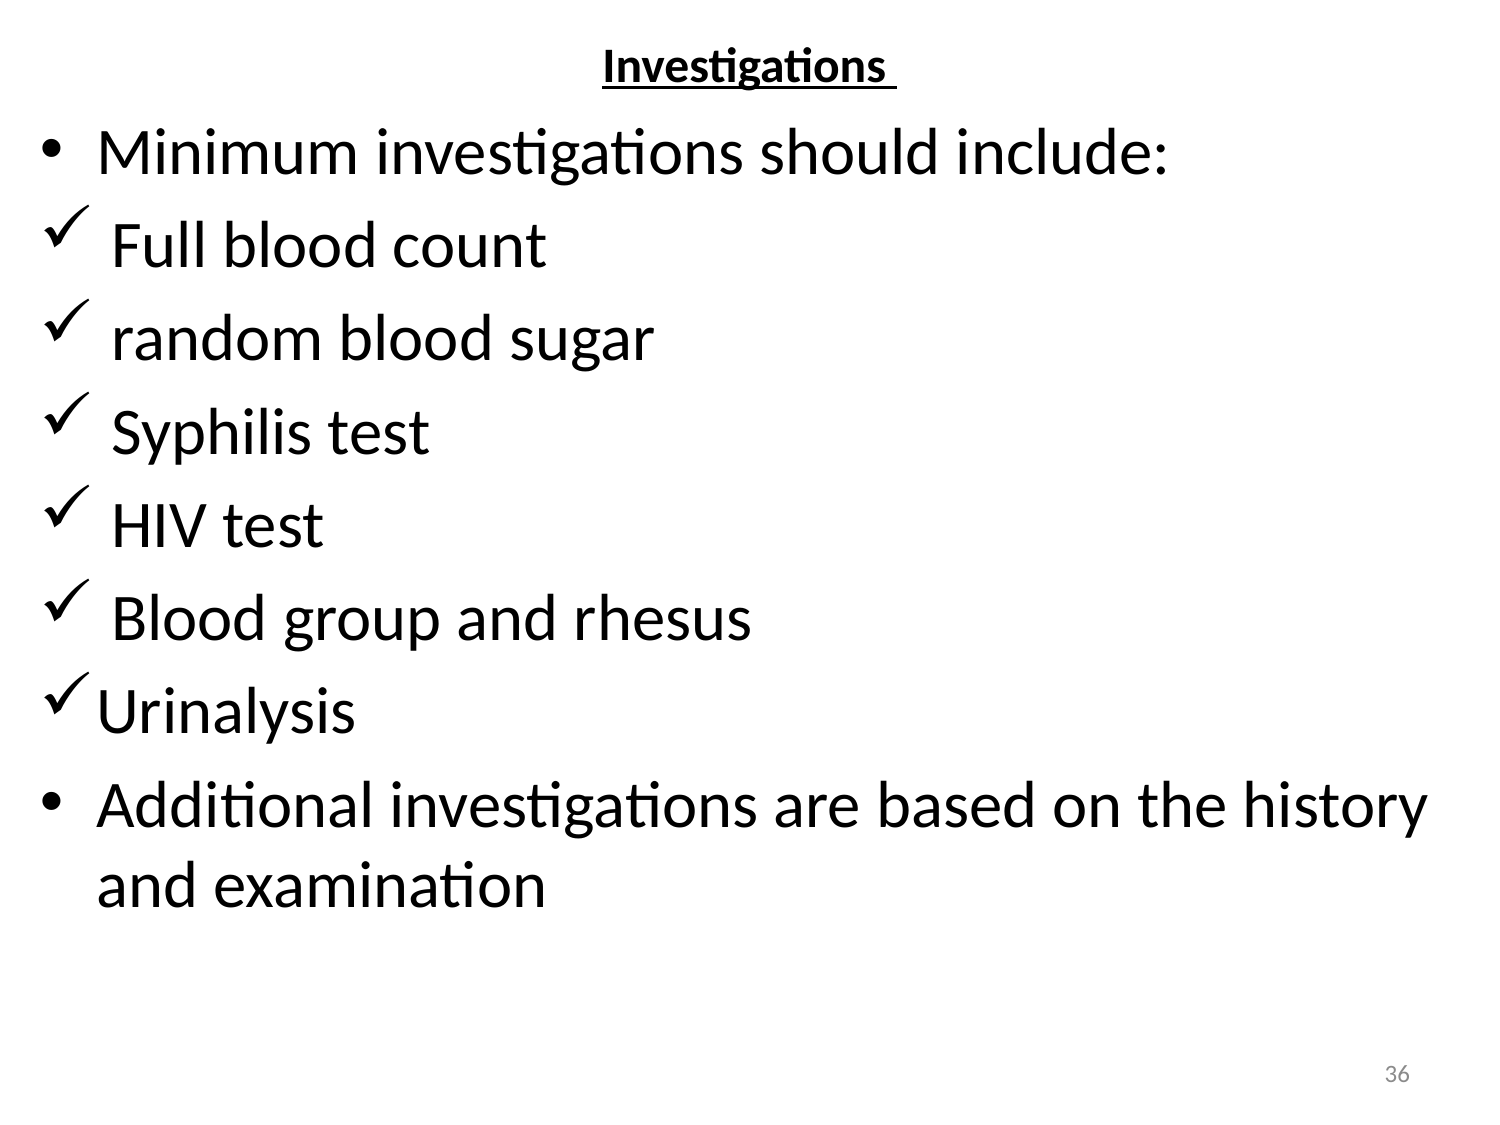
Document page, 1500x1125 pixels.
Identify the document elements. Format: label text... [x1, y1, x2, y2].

list Minimum investigations should include: Full blood count random blood sugar Syphilis test HIV test Blood group and rhesus Urinalysis Additional investigations are based on the history and examination [24, 99, 1475, 1100]
slide_number 36 [1074, 1042, 1425, 1103]
title Investigations [75, 24, 1425, 99]
